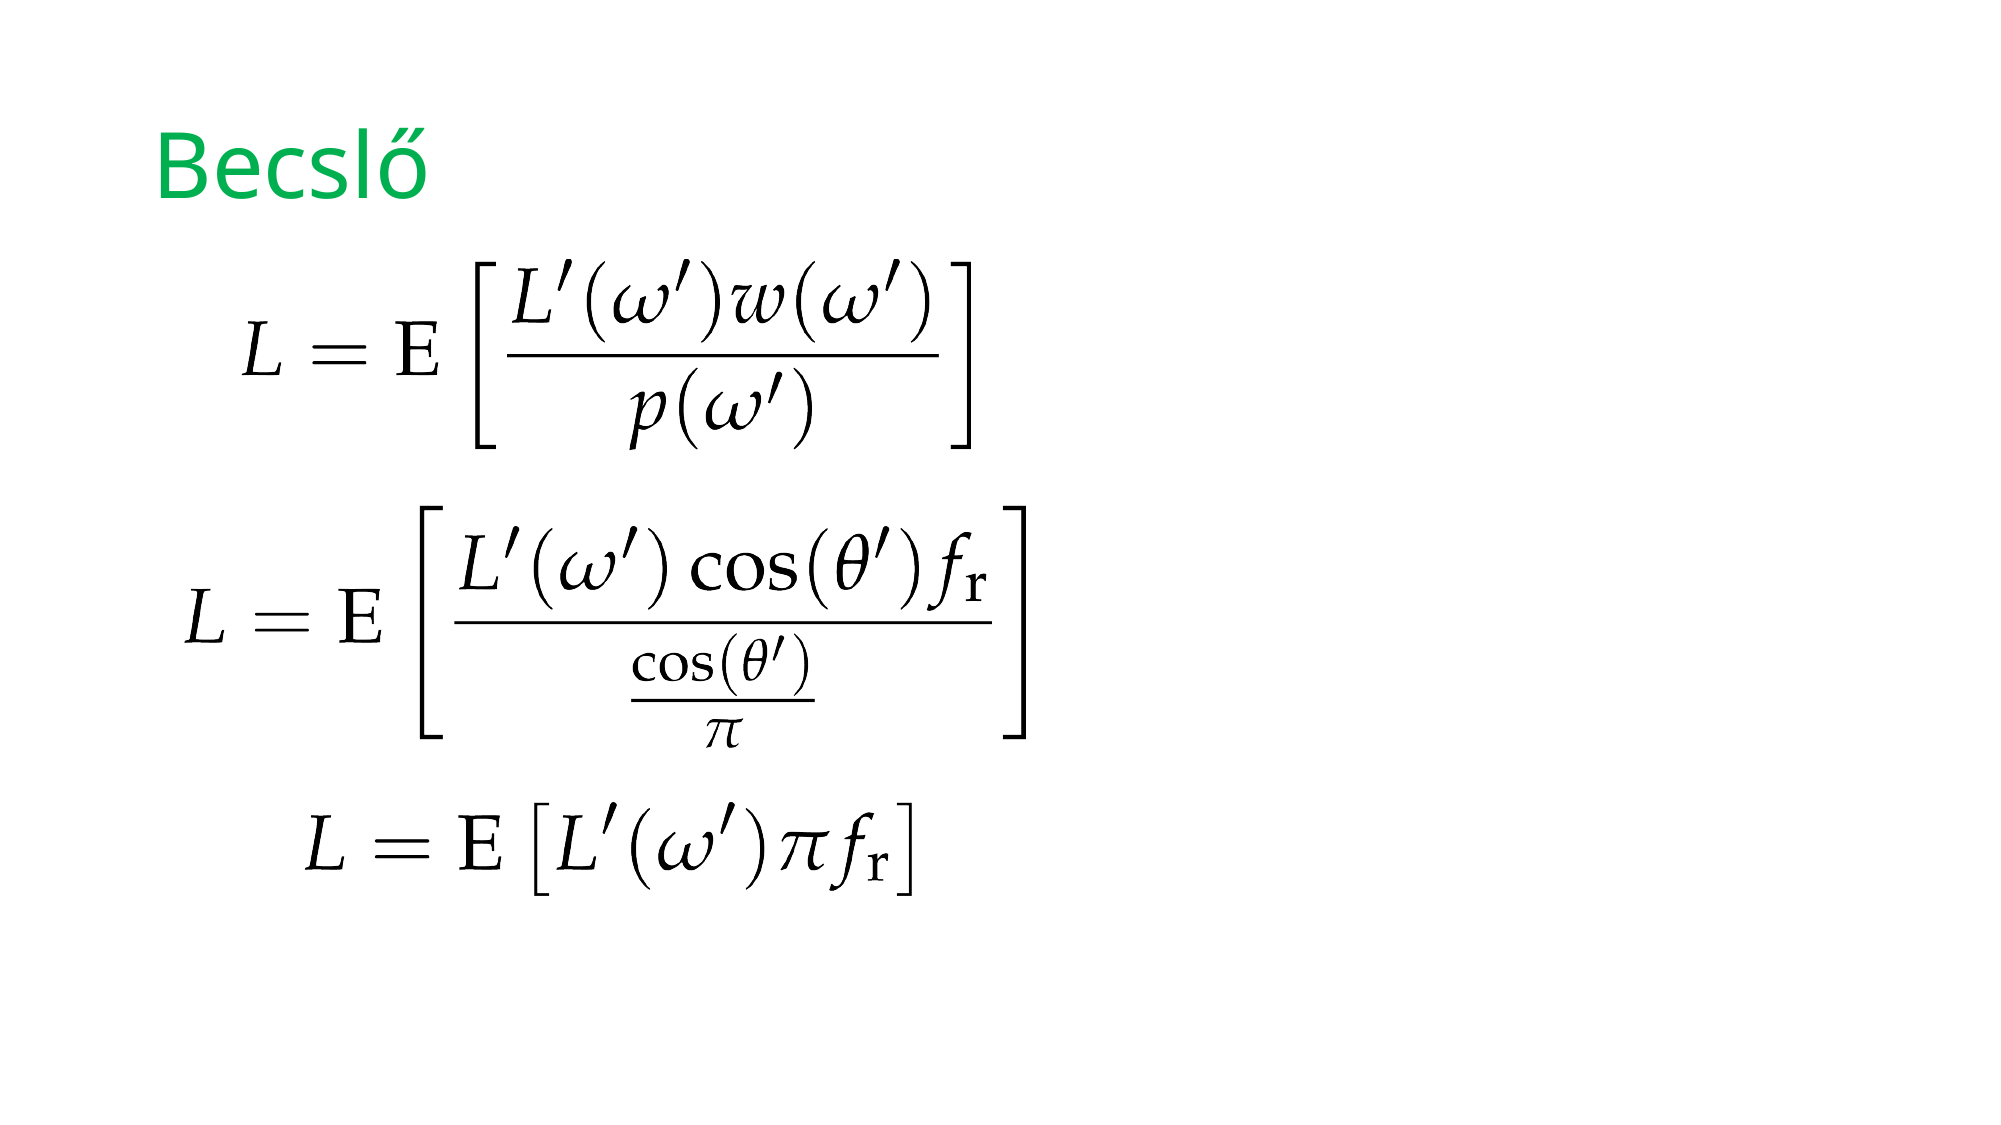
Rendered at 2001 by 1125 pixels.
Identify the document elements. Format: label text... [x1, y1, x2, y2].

title Becslő [137, 59, 1863, 278]
picture [184, 259, 1026, 896]
